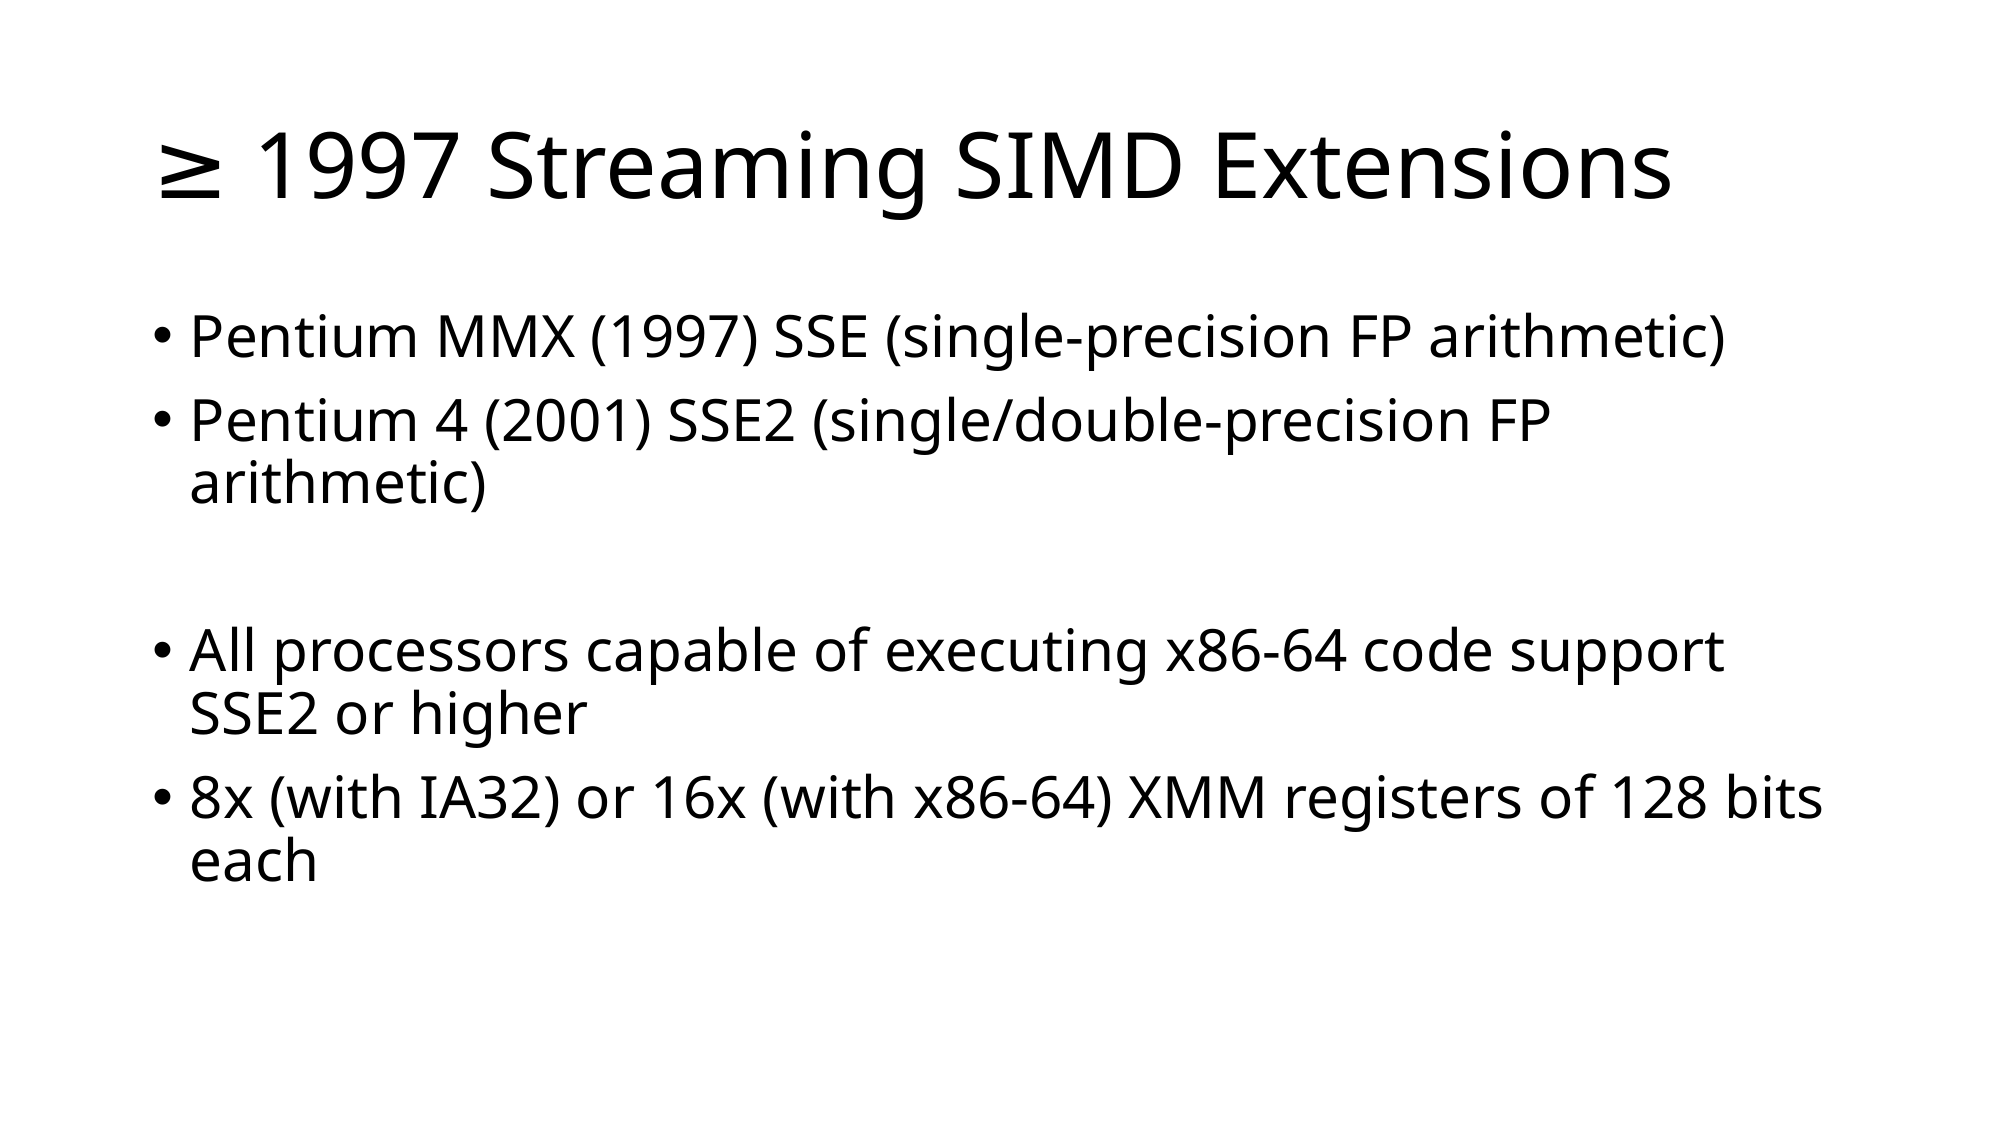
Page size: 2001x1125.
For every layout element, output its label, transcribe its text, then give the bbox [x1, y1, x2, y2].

title ≥ 1997 Streaming SIMD Extensions [137, 59, 1863, 278]
list Pentium MMX (1997) SSE (single-precision FP arithmetic) Pentium 4 (2001) SSE2 (single/double-precision FP arithmetic) All processors capable of executing x86-64 code support SSE2 or higher 8x (with IA32) or 16x (with x86-64) XMM registers of 128 bits each [137, 299, 1863, 1014]
